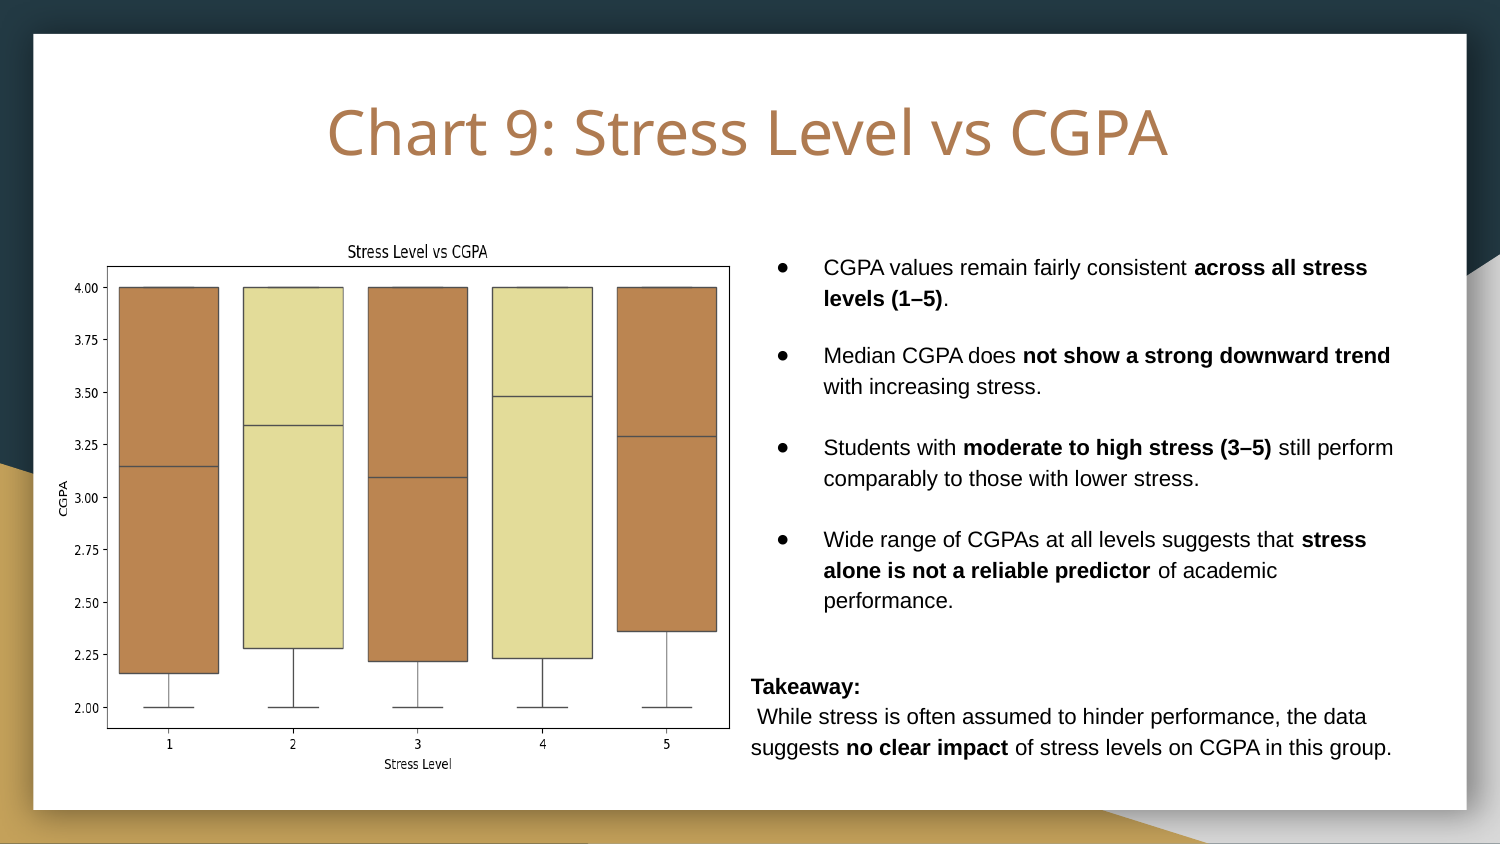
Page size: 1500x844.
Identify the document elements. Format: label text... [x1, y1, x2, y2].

picture [49, 234, 737, 782]
title Chart 9: Stress Level vs CGPA [311, 77, 1189, 234]
list CGPA values remain fairly consistent across all stress levels (1–5). Median CGPA does not show a strong downward trend with increasing stress. Students with moderate to high stress (3–5) still perform comparably to those with lower stress. Wide range of CGPAs at all levels suggests that stress alone is not a reliable predictor of academic performance. Takeaway: While stress is often assumed to hinder performance, the data suggests no clear impact of stress levels on CGPA in this group. [737, 234, 1416, 782]
